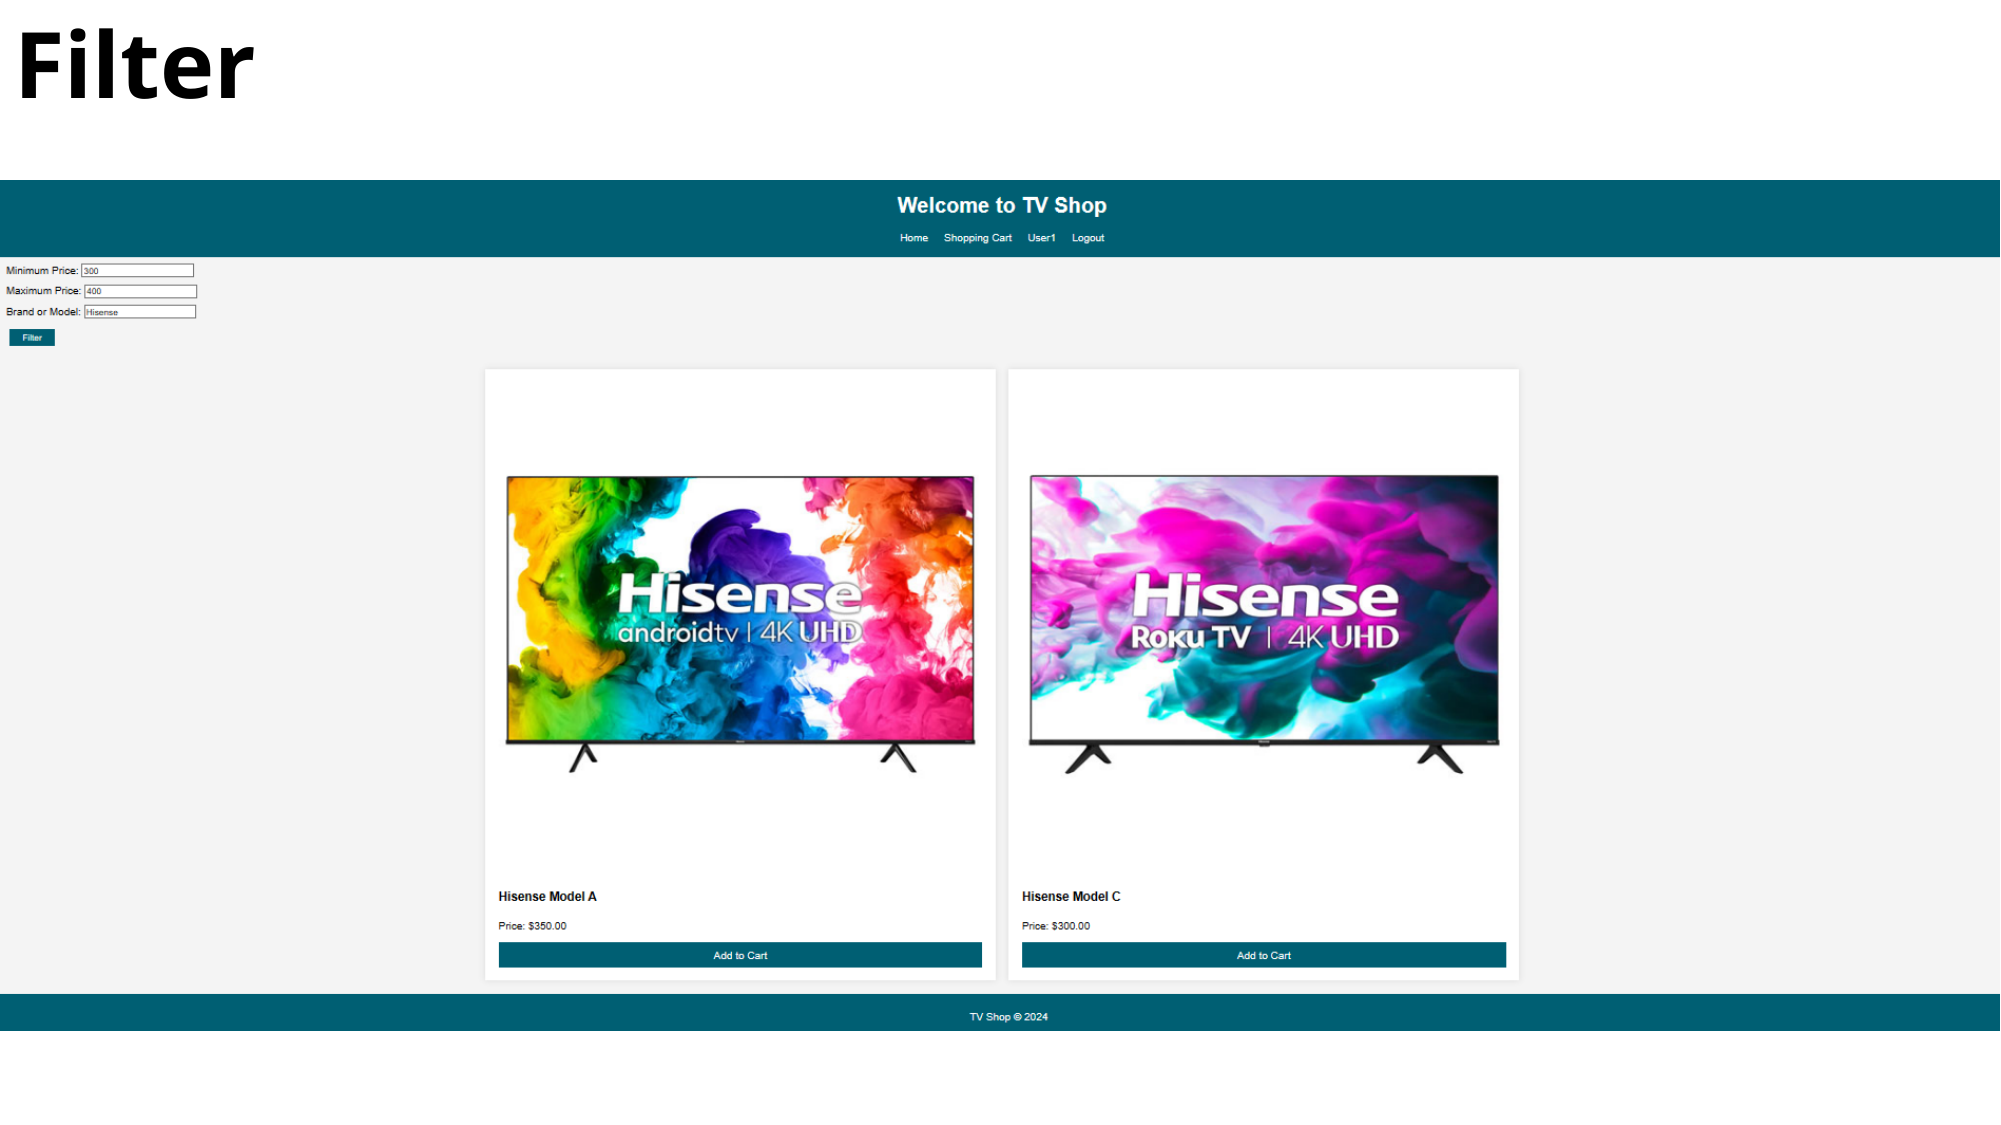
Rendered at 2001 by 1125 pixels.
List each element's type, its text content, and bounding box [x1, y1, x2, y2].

picture [0, 180, 2000, 1031]
text_box Filter [0, 0, 596, 125]
